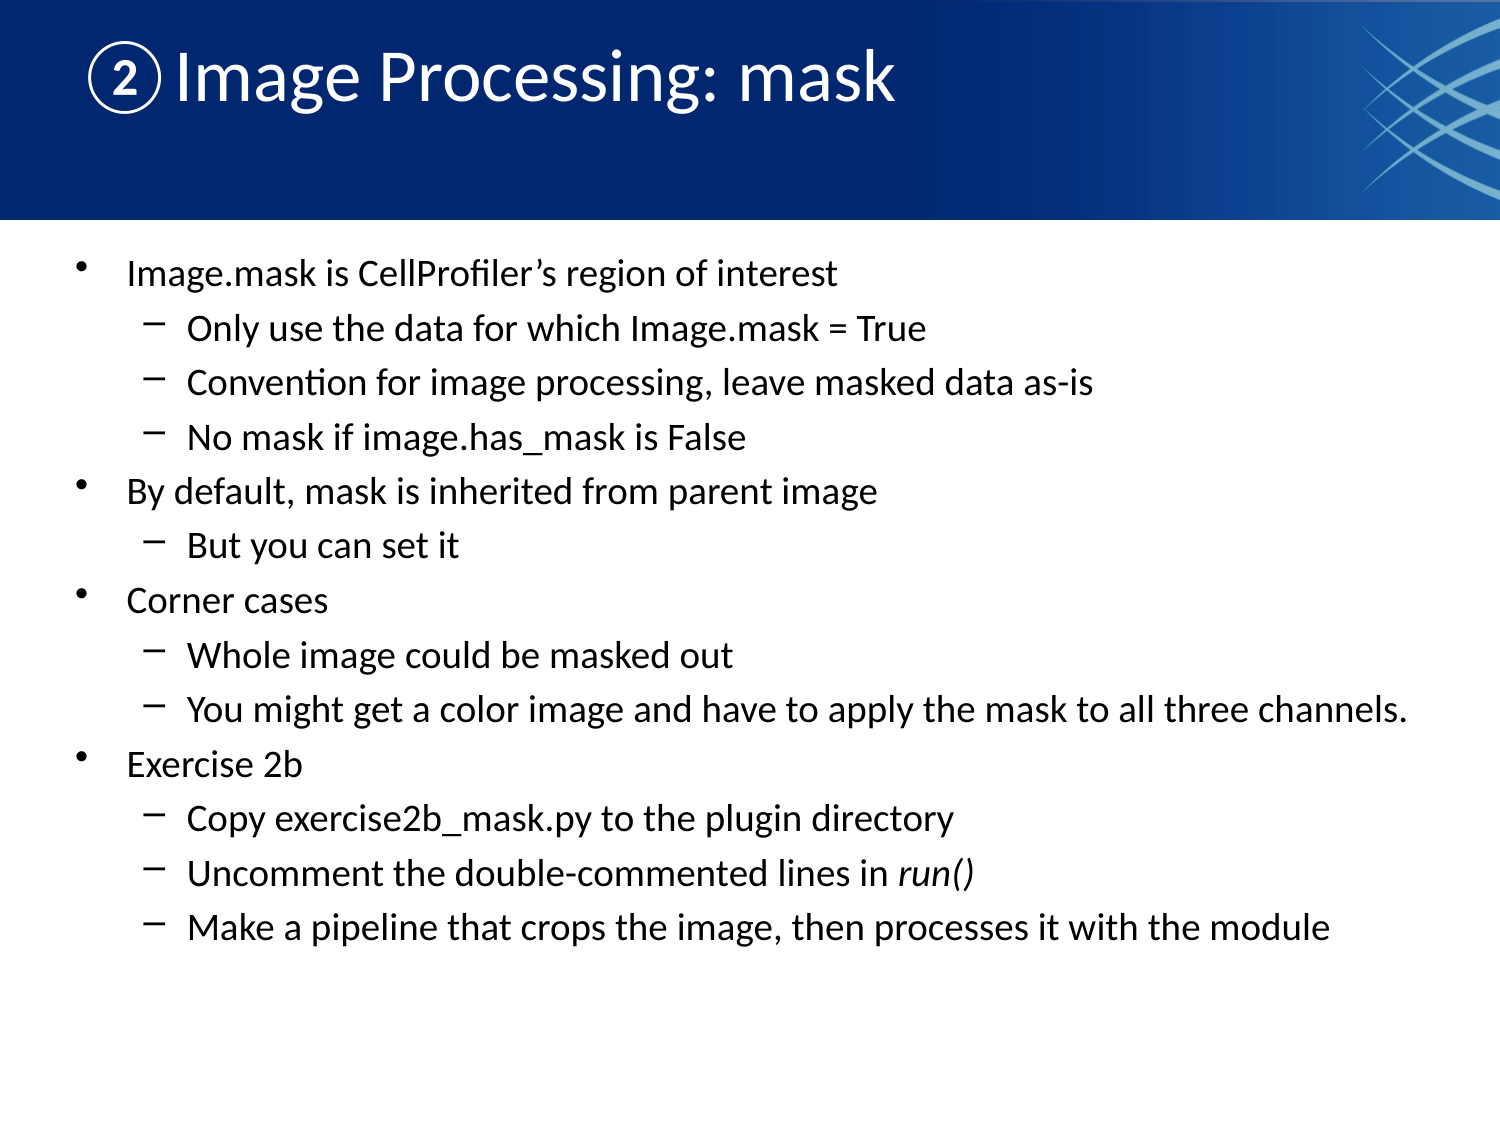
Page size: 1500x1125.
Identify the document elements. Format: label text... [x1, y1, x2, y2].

list Image.mask is CellProfiler’s region of interest Only use the data for which Image.mask = True Convention for image processing, leave masked data as-is No mask if image.has_mask is False By default, mask is inherited from parent image But you can set it Corner cases Whole image could be masked out You might get a color image and have to apply the mask to all three channels. Exercise 2b Copy exercise2b_mask.py to the plugin directory Uncomment the double-commented lines in run() Make a pipeline that crops the image, then processes it with the module [75, 247, 1425, 988]
picture [0, 0, 1500, 220]
title ②Image Processing: mask [75, 37, 1238, 218]
